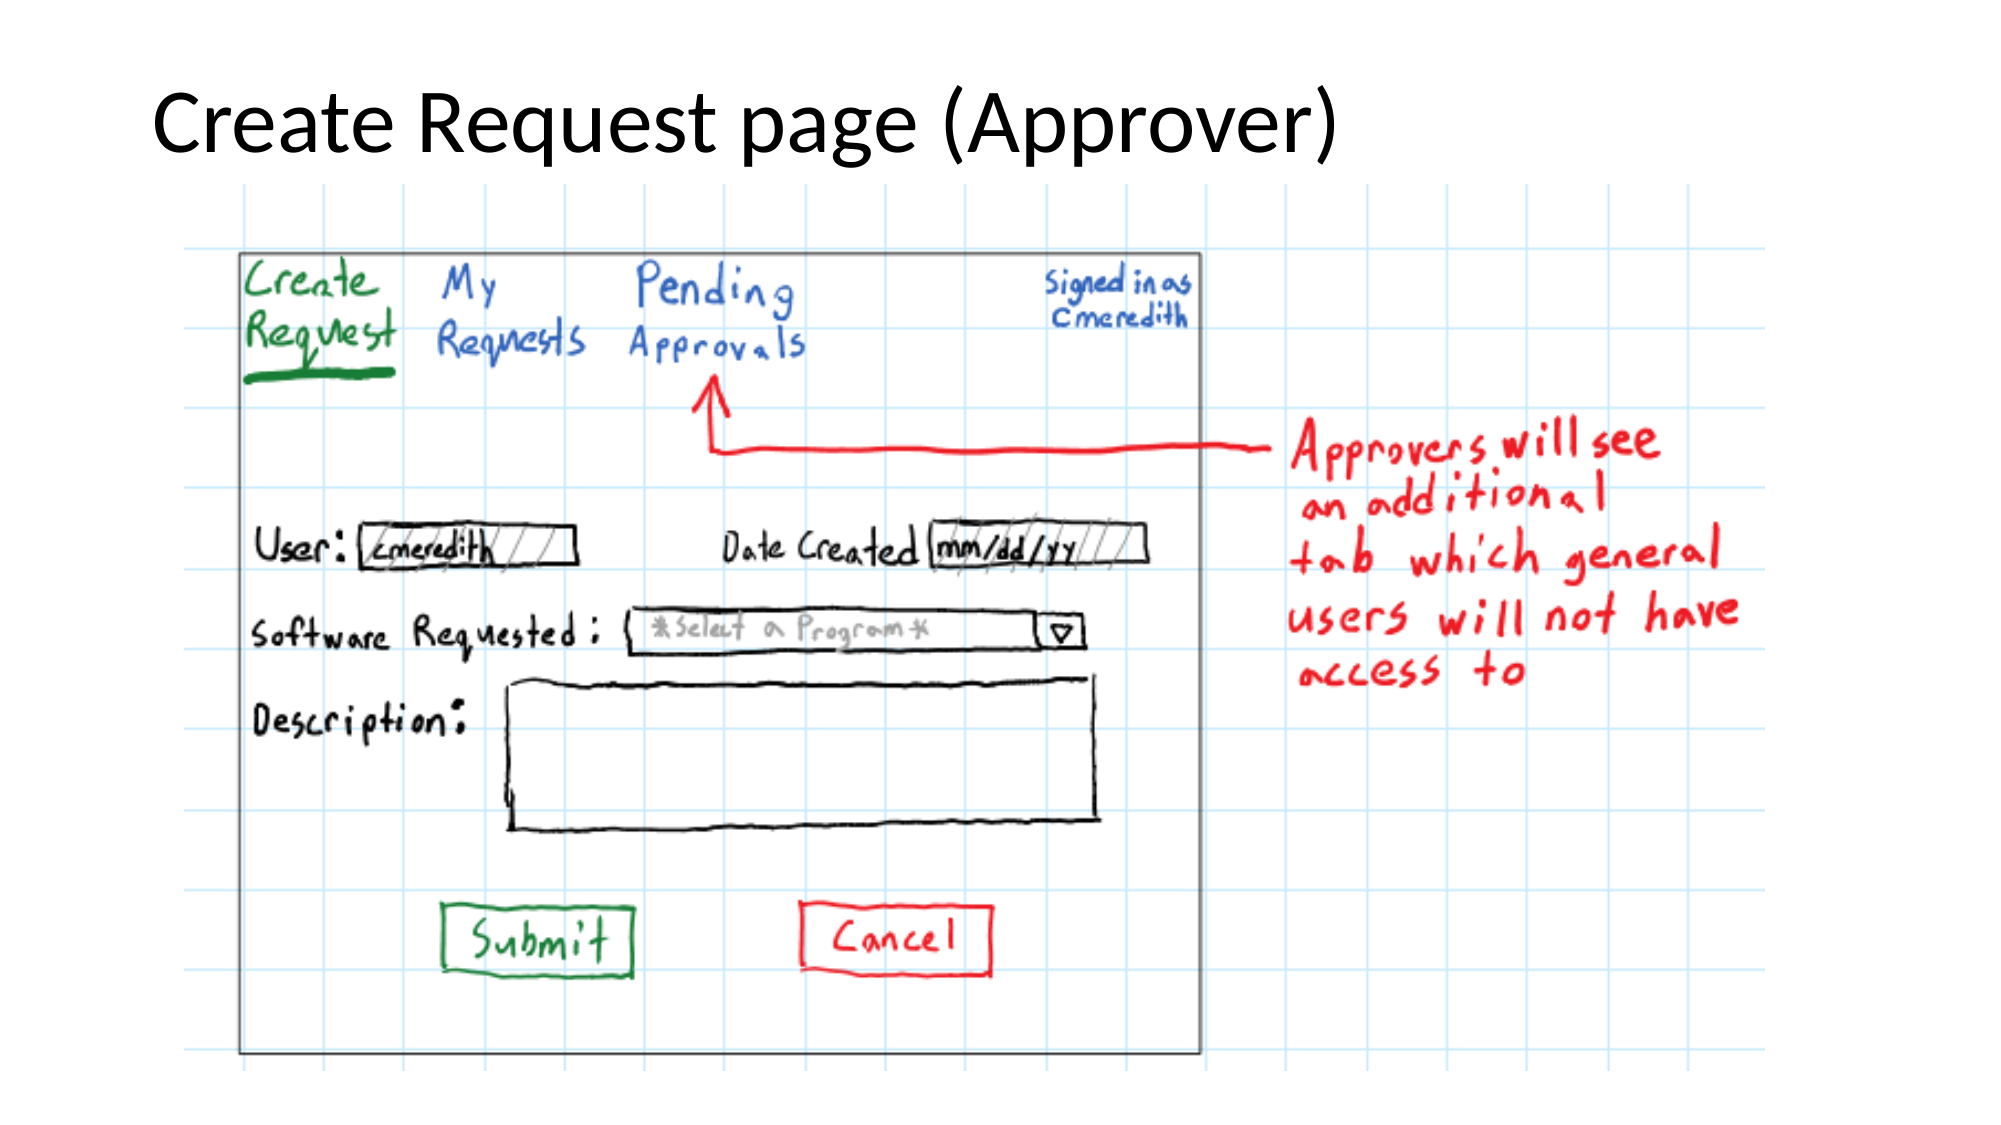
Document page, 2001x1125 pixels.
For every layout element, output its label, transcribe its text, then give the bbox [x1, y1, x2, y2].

title Create Request page (Approver) [137, 59, 1511, 185]
picture [183, 184, 1765, 1072]
